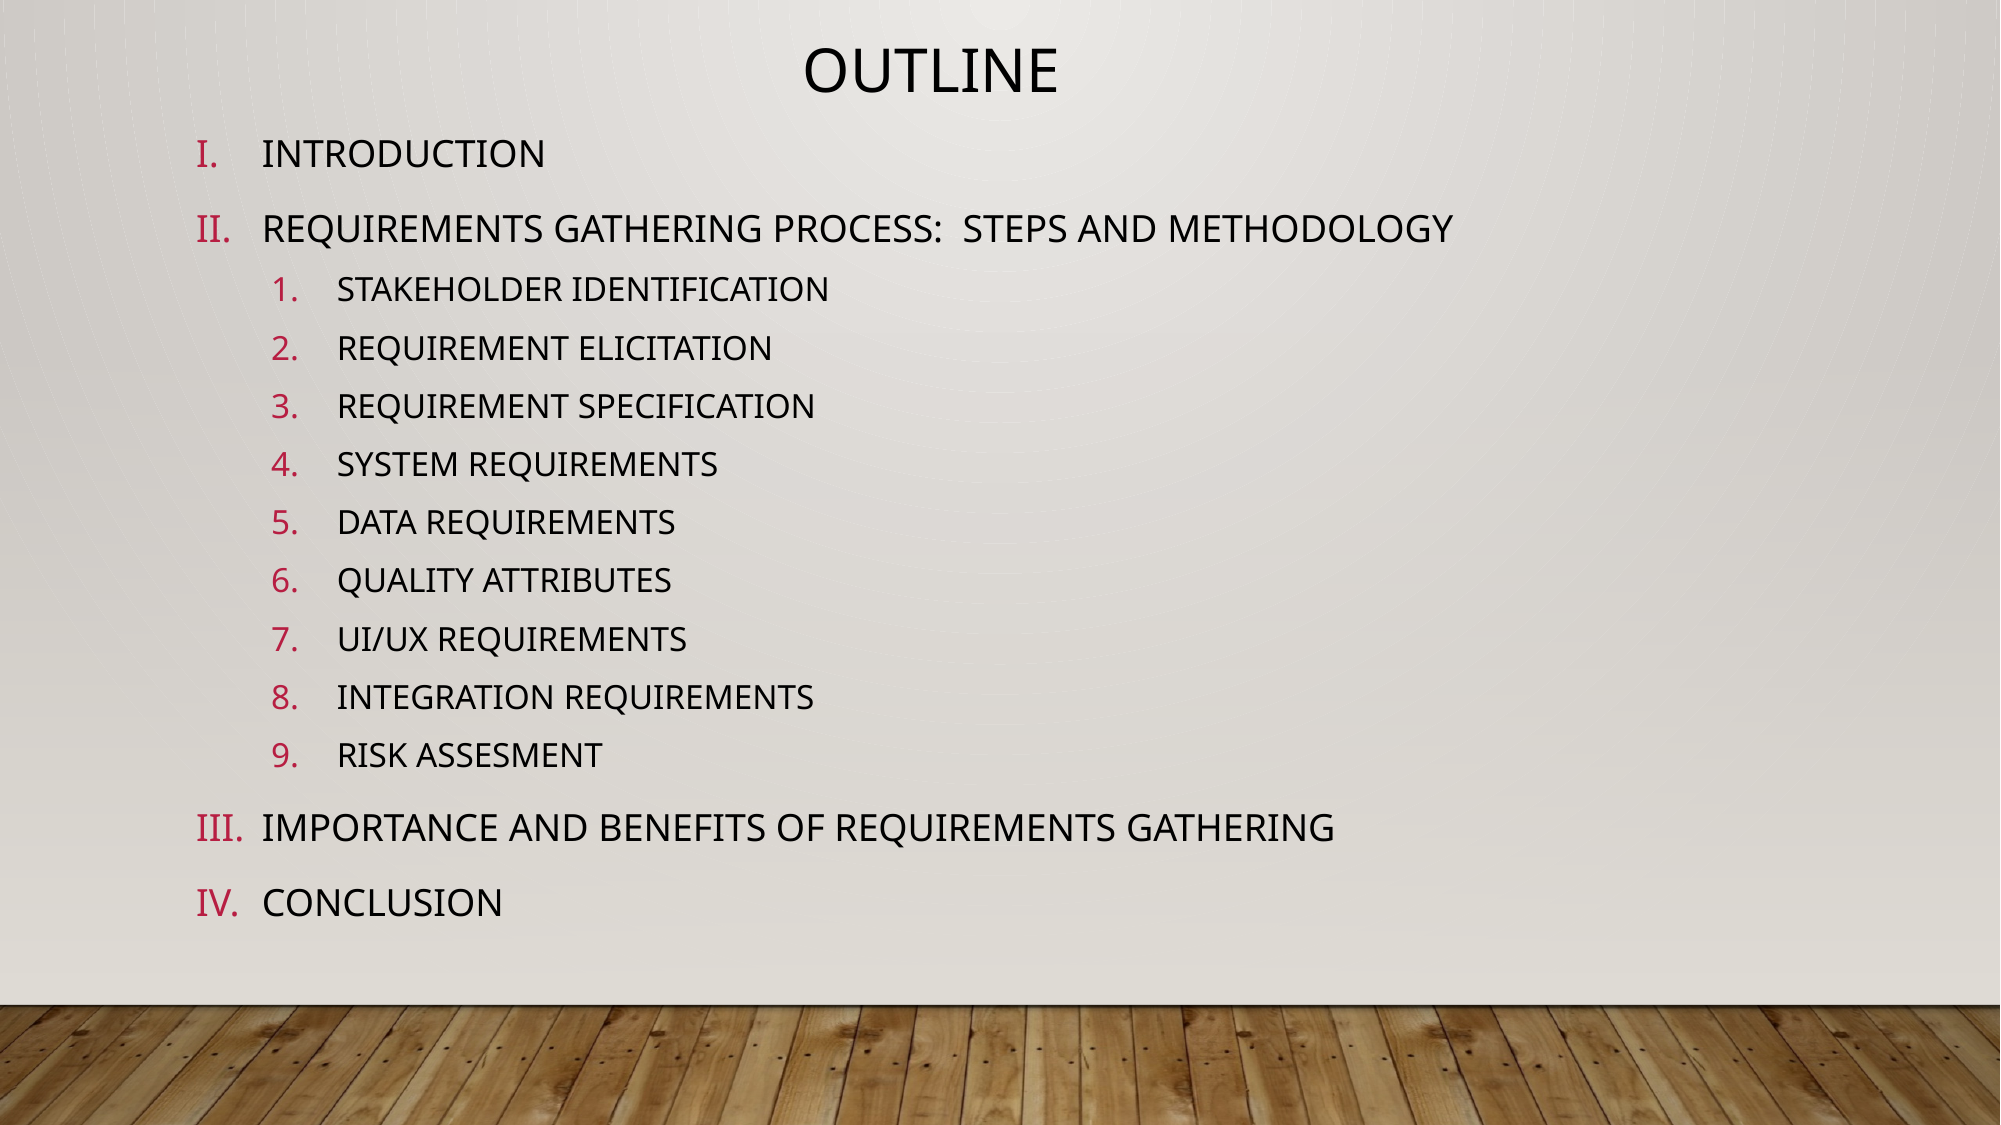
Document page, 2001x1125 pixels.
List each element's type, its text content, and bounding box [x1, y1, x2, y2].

title OUTLINE [262, 33, 1617, 113]
list INTRODUCTION REQUIREMENTS GATHERING PROCESS: STEPS AND METHODOLOGY STAKEHOLDER IDENTIFICATION REQUIREMENT ELICITATION REQUIREMENT SPECIFICATION SYSTEM REQUIREMENTS DATA REQUIREMENTS QUALITY ATTRIBUTES UI/UX REQUIREMENTS INTEGRATION REQUIREMENTS RISK ASSESMENT IMPORTANCE AND BENEFITS OF REQUIREMENTS GATHERING CONCLUSION [181, 113, 1793, 944]
picture [0, 1005, 2000, 1125]
